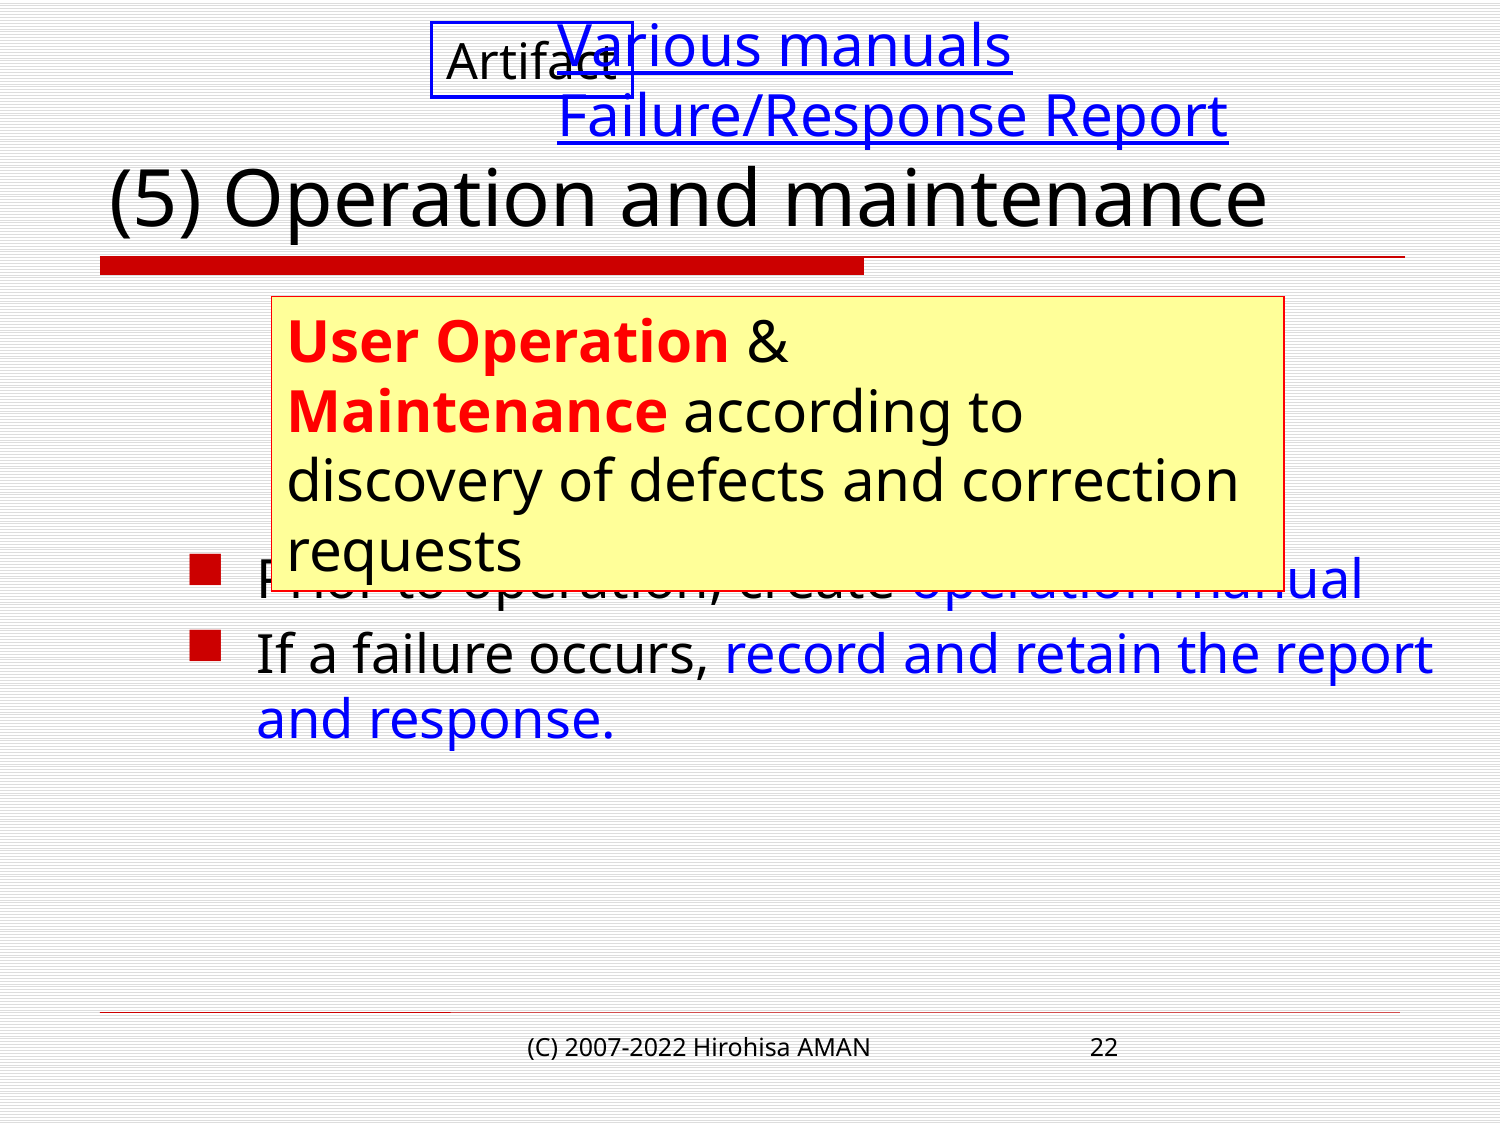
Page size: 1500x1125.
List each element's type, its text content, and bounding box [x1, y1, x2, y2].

slide_number 22 [1074, 1024, 1401, 1103]
list Prior to operation, create operation manual If a failure occurs, record and retain the report and response. [92, 287, 1463, 988]
text_box Various manuals Failure/Response Report [542, 0, 1244, 156]
text_box Artifact [431, 22, 542, 98]
text_box User Operation & Maintenance according to discovery of defects and correction requests [271, 296, 1284, 591]
title (5) Operation and maintenance [93, 49, 1407, 250]
footer (C) 2007-2022 Hirohisa AMAN [512, 1024, 988, 1103]
